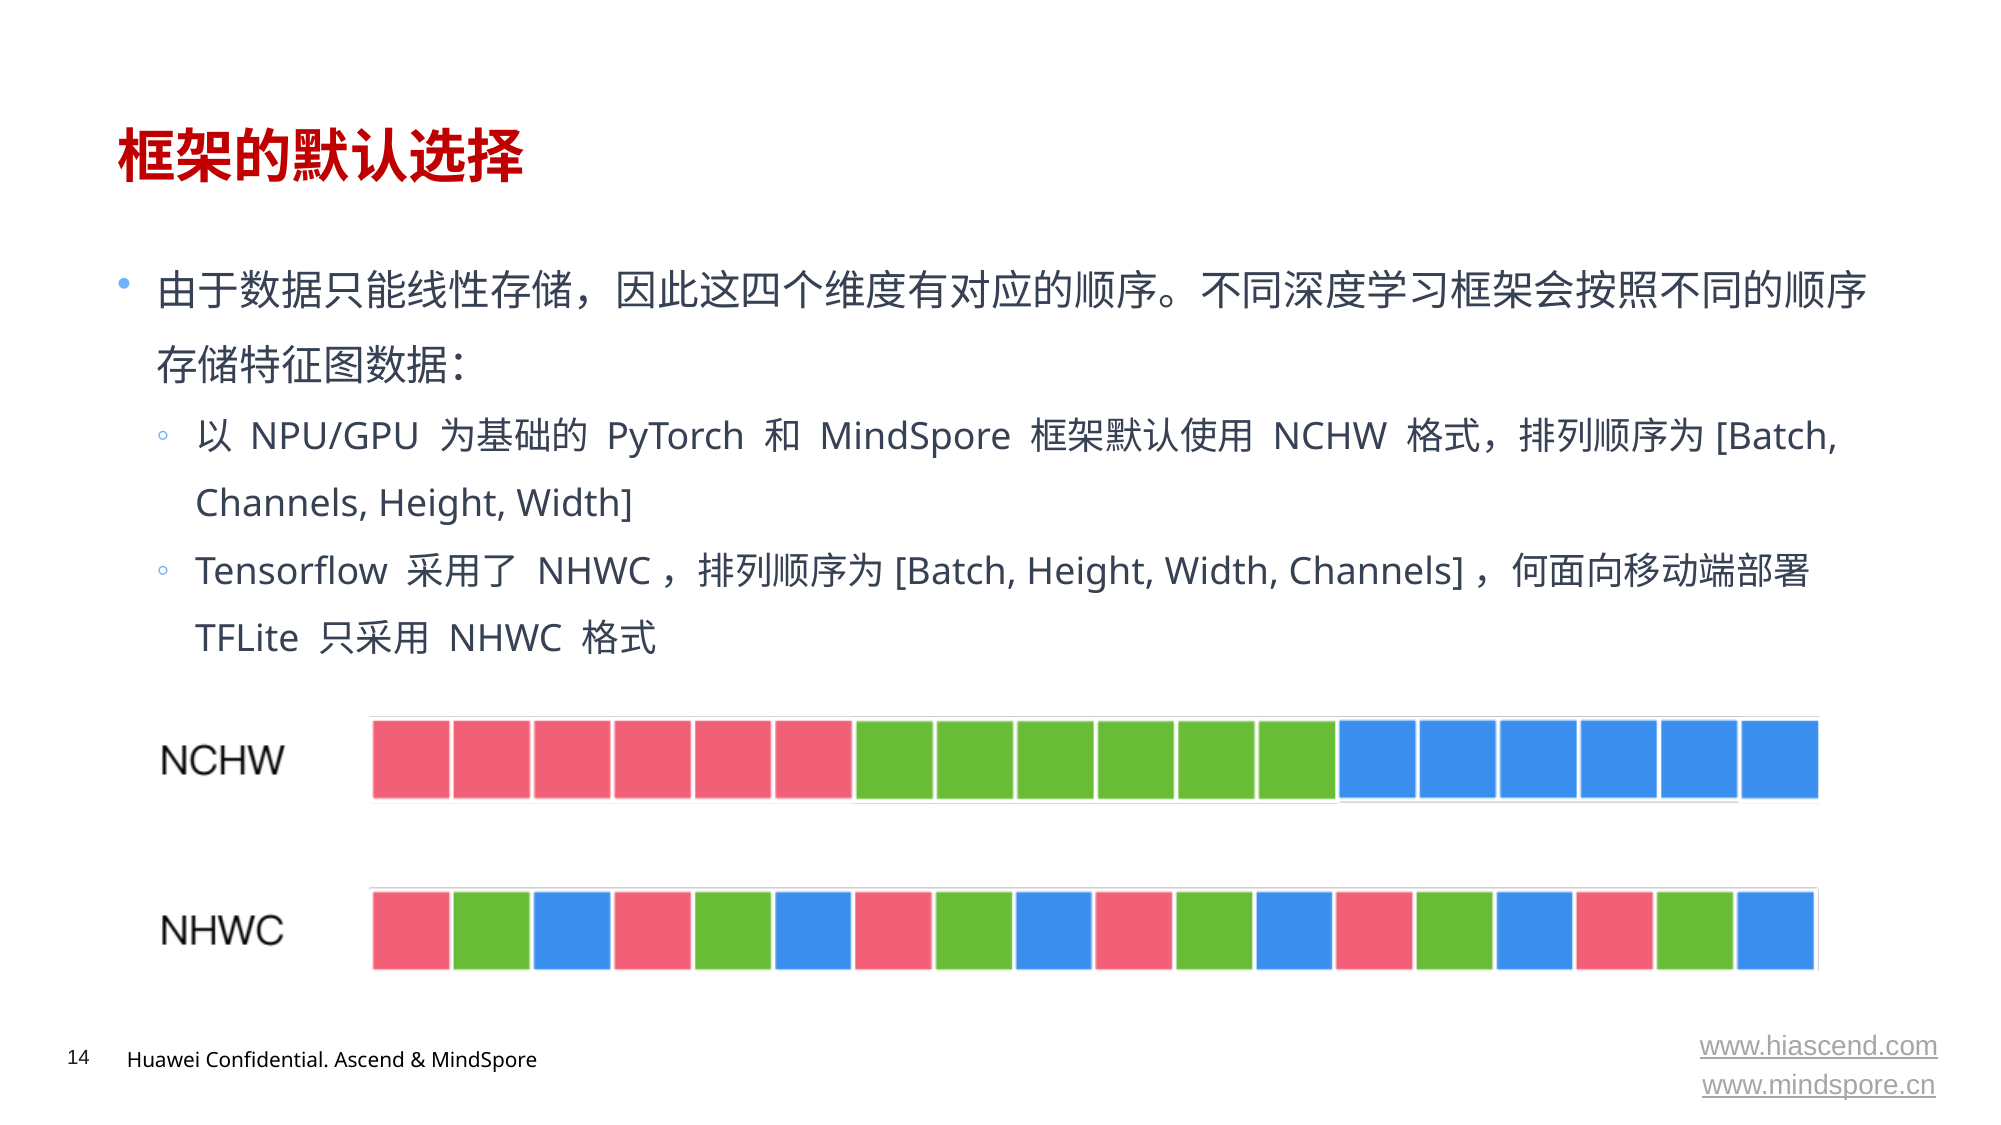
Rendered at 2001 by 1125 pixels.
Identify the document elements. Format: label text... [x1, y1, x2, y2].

list 由于数据只能线性存储，因此这四个维度有对应的顺序。不同深度学习框架会按照不同的顺序存储特征图数据： 以 NPU/GPU 为基础的 PyTorch 和 MindSpore 框架默认使用 NCHW 格式，排列顺序为[Batch, Channels, Height, Width] Tensorflow 采用了 NHWC，排列顺序为[Batch, Height, Width, Channels]，何面向移动端部署 TFLite 只采用 NHWC 格式 [102, 231, 1901, 988]
title 框架的默认选择 [102, 111, 1901, 209]
picture [149, 715, 1820, 972]
